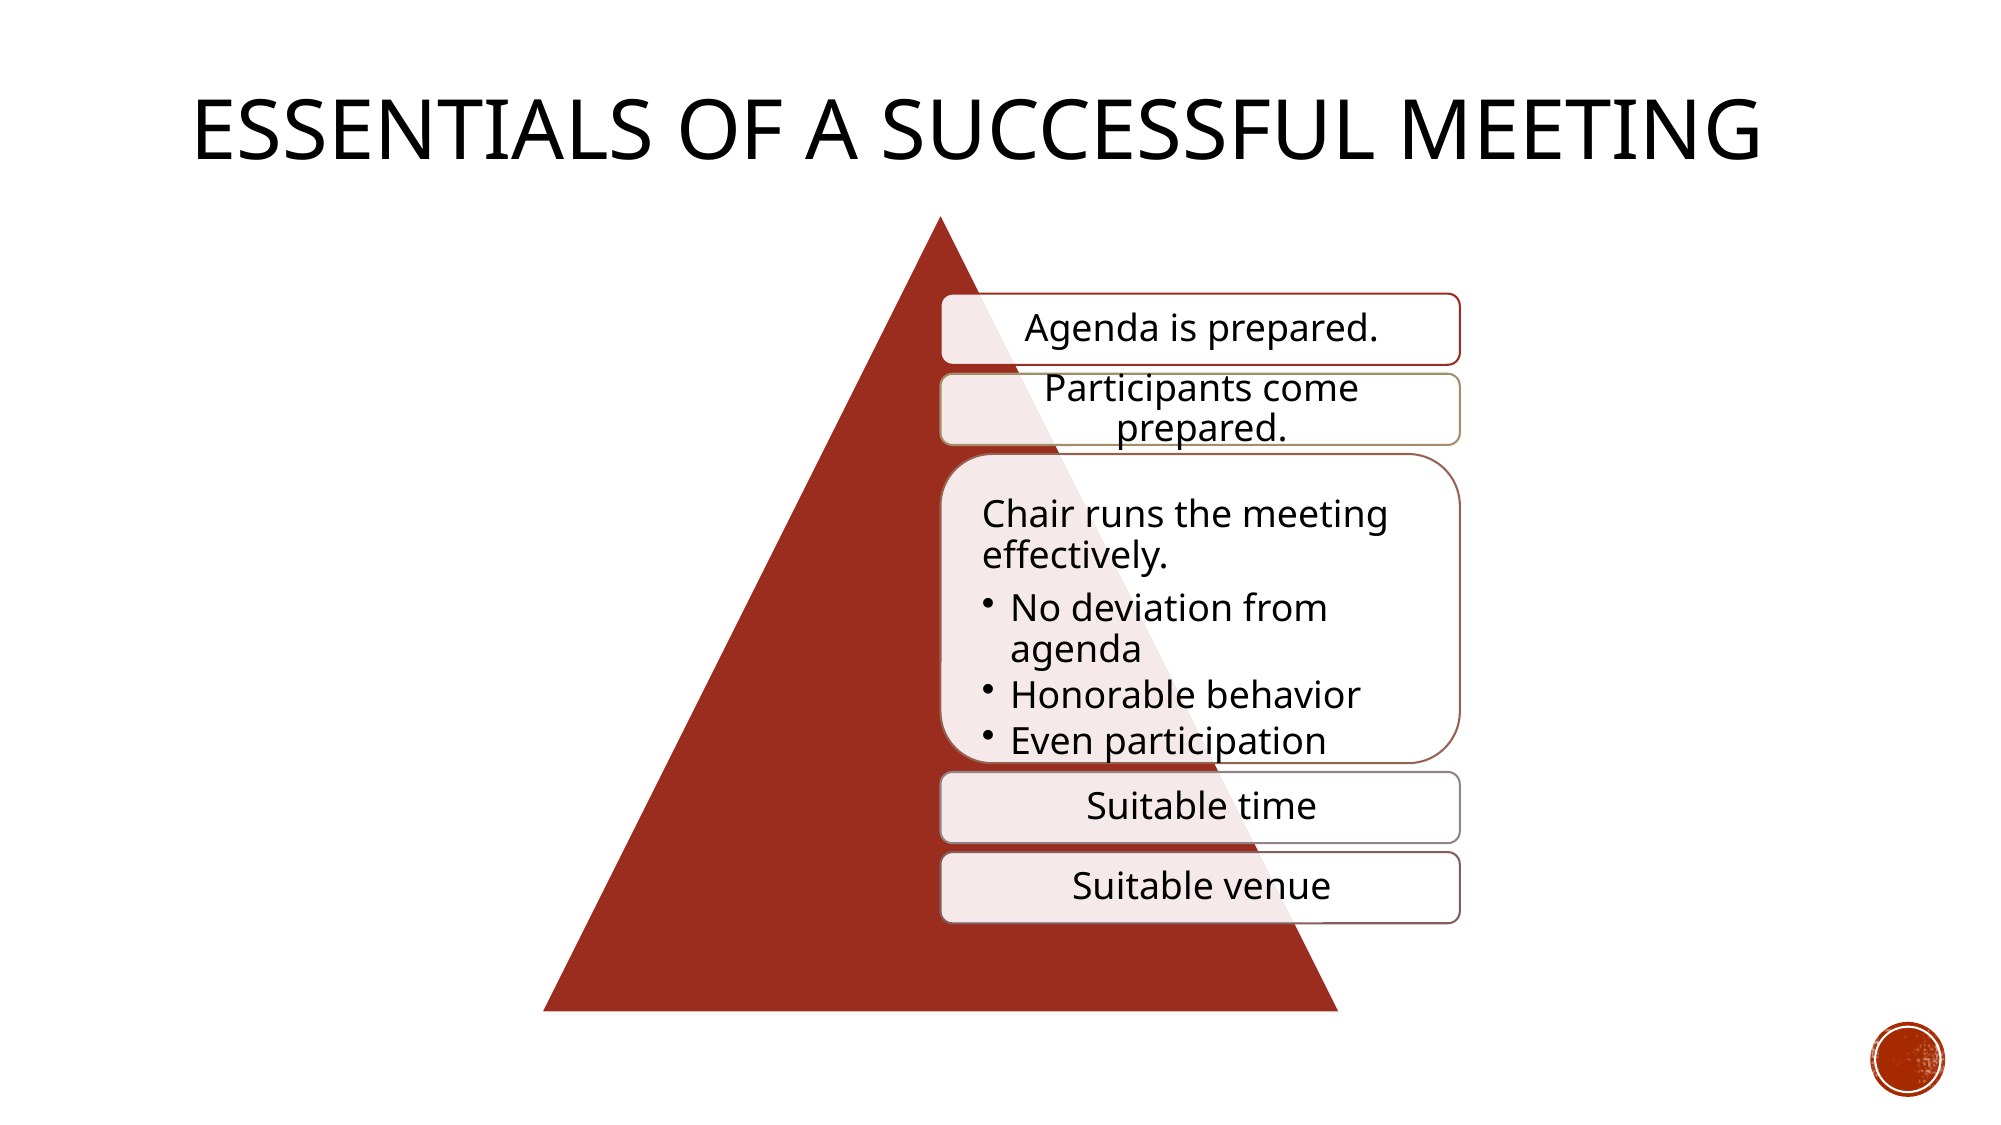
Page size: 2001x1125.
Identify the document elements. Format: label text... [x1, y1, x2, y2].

title Essentials of a successful meeting [175, 79, 1826, 187]
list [176, 214, 1823, 1010]
